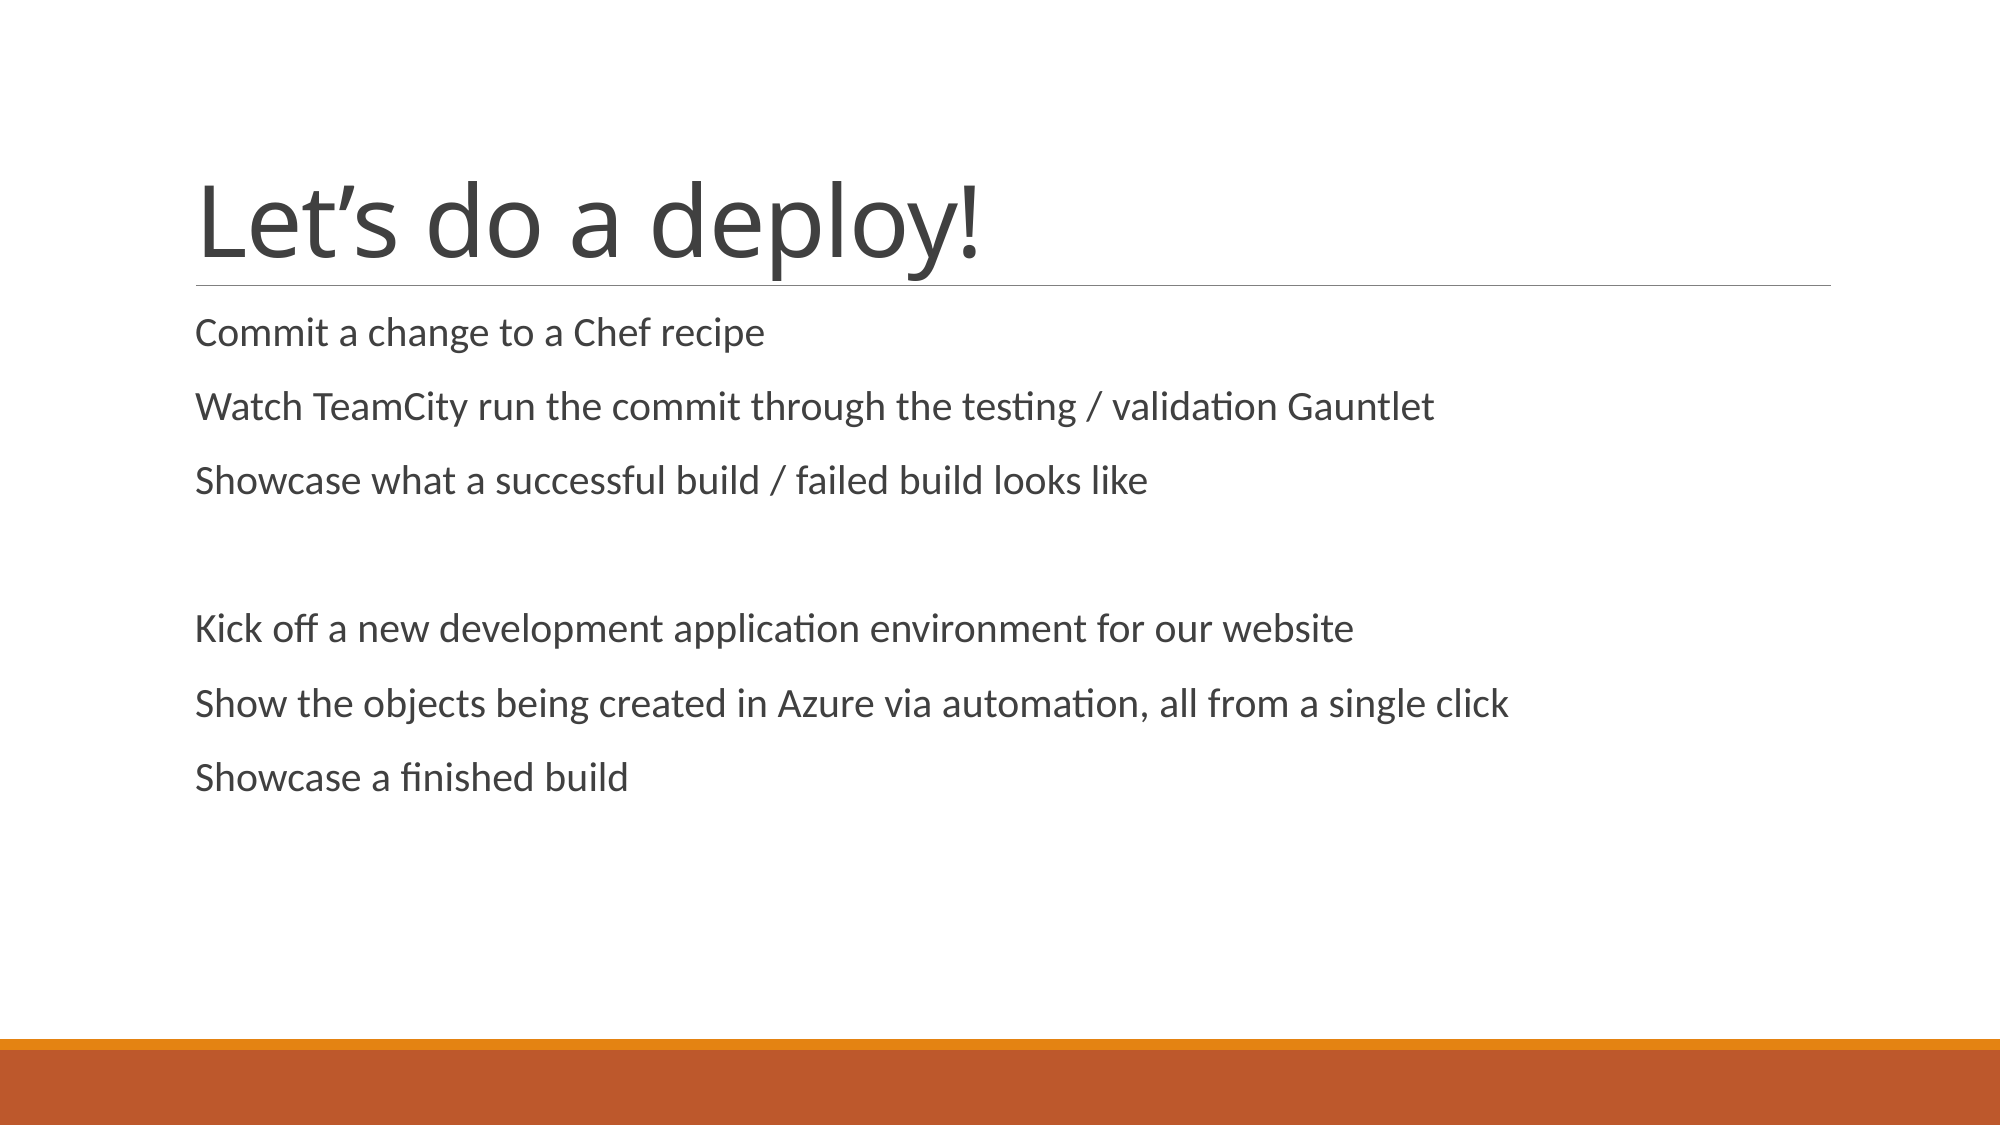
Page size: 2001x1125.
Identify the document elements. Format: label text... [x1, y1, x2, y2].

list Commit a change to a Chef recipe Watch TeamCity run the commit through the testing / validation Gauntlet Showcase what a successful build / failed build looks like Kick off a new development application environment for our website Show the objects being created in Azure via automation, all from a single click Showcase a finished build [180, 302, 1830, 963]
title Let’s do a deploy! [180, 47, 1830, 285]
